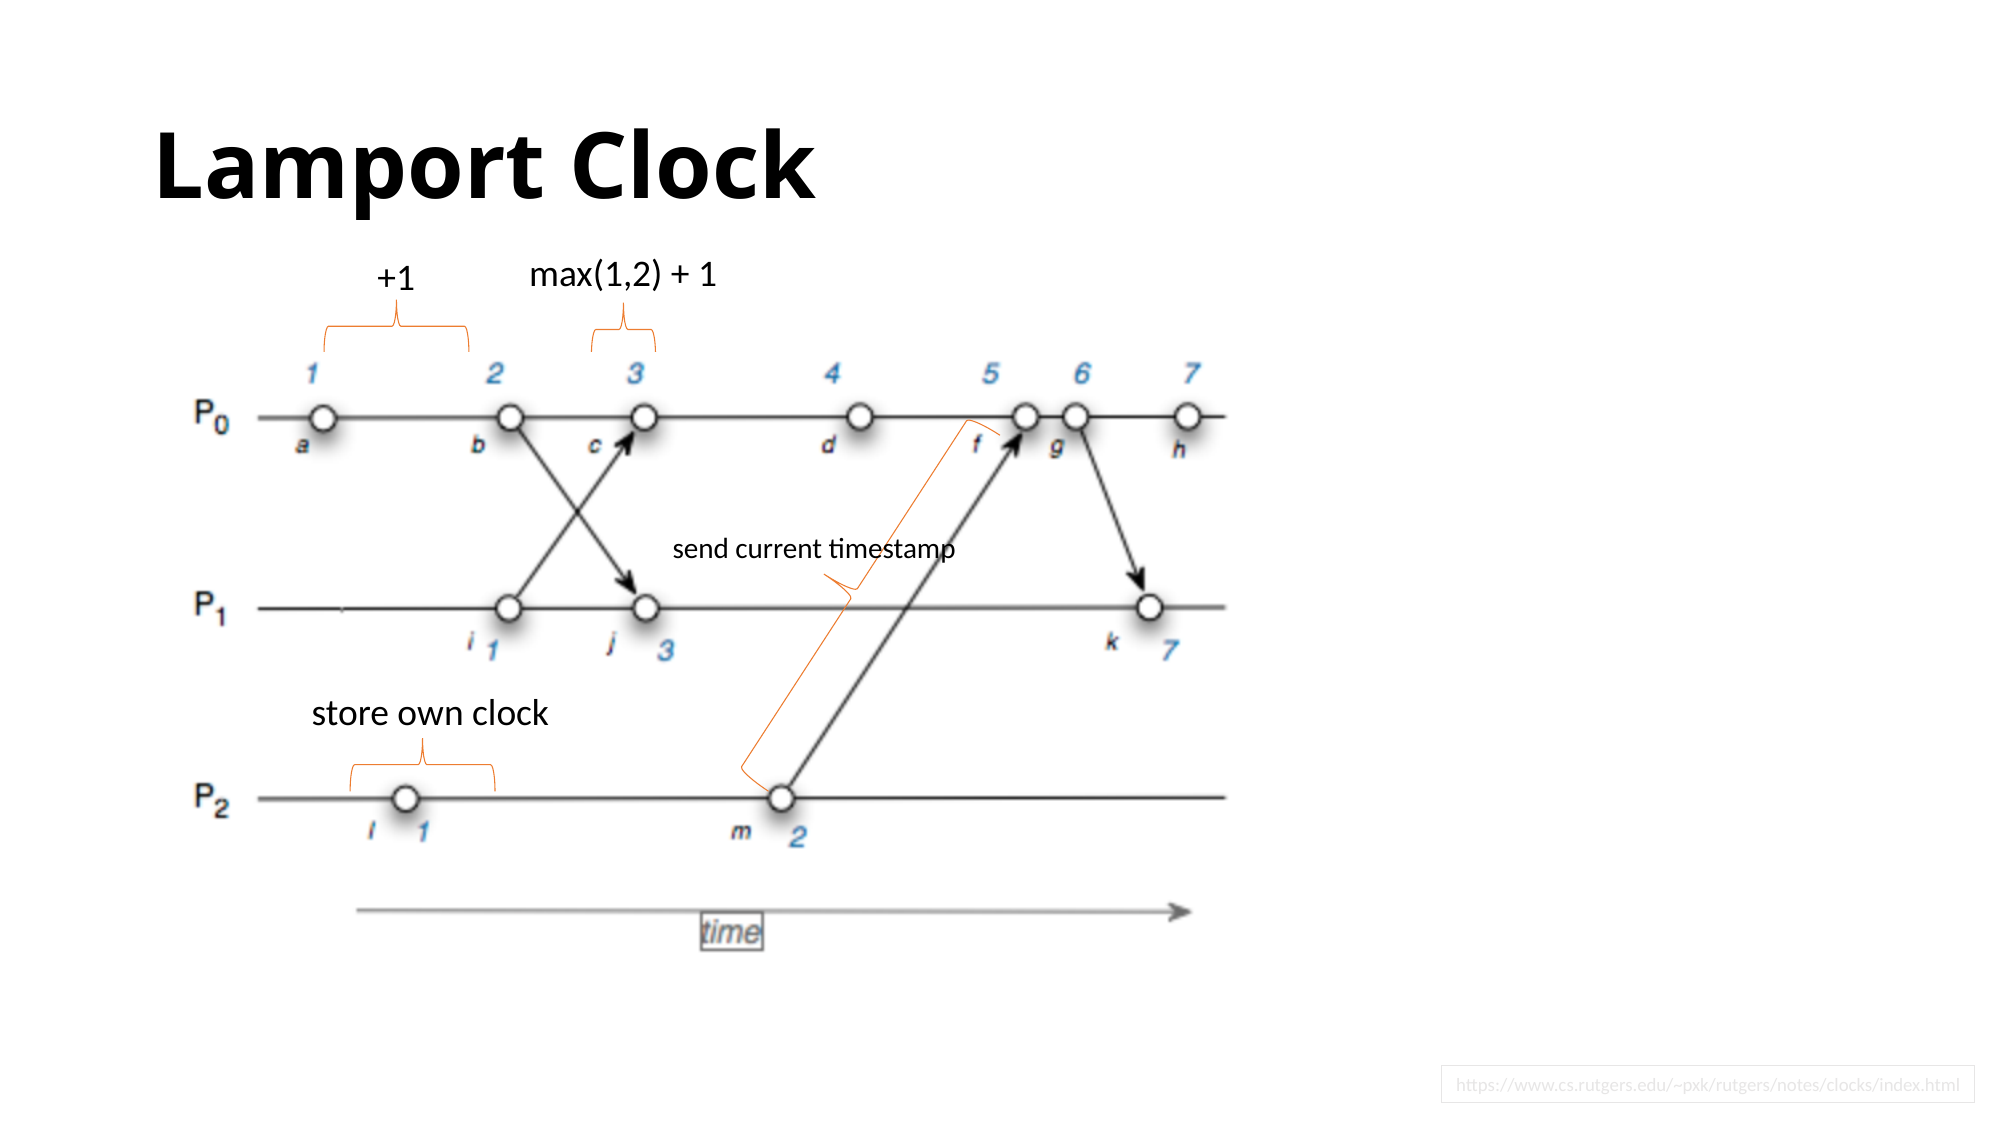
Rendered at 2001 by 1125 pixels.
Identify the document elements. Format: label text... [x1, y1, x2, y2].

text_box [590, 302, 657, 352]
text_box +1 [362, 245, 431, 306]
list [173, 352, 1243, 978]
text_box max(1,2) + 1 [514, 241, 733, 302]
text_box [323, 306, 470, 352]
text_box https://www.cs.rutgers.edu/~pxk/rutgers/notes/clocks/index.html [1441, 1065, 1975, 1103]
title Lamport Clock [137, 59, 1863, 278]
